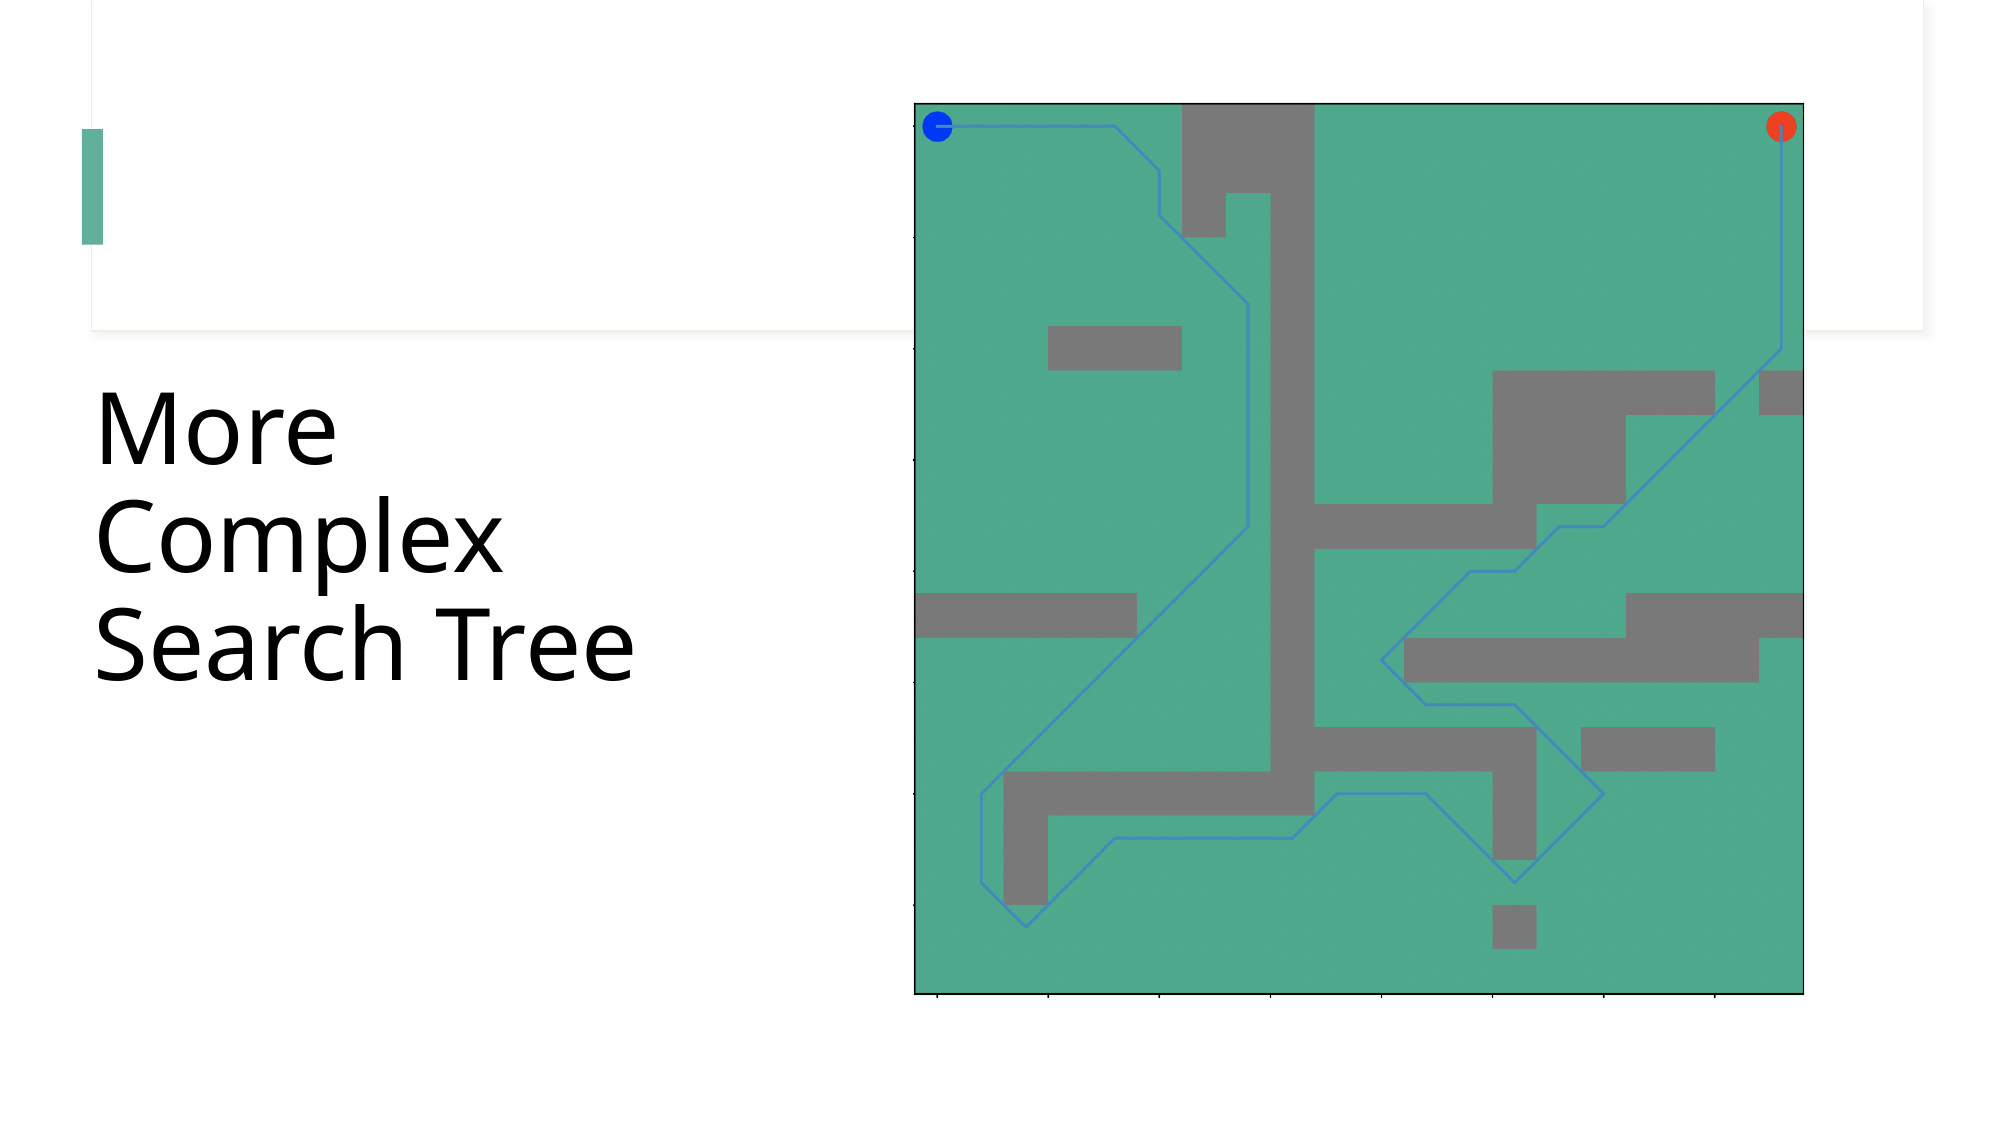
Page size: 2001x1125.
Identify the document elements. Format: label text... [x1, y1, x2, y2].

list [913, 102, 1806, 998]
title More Complex Search Tree [78, 184, 739, 710]
